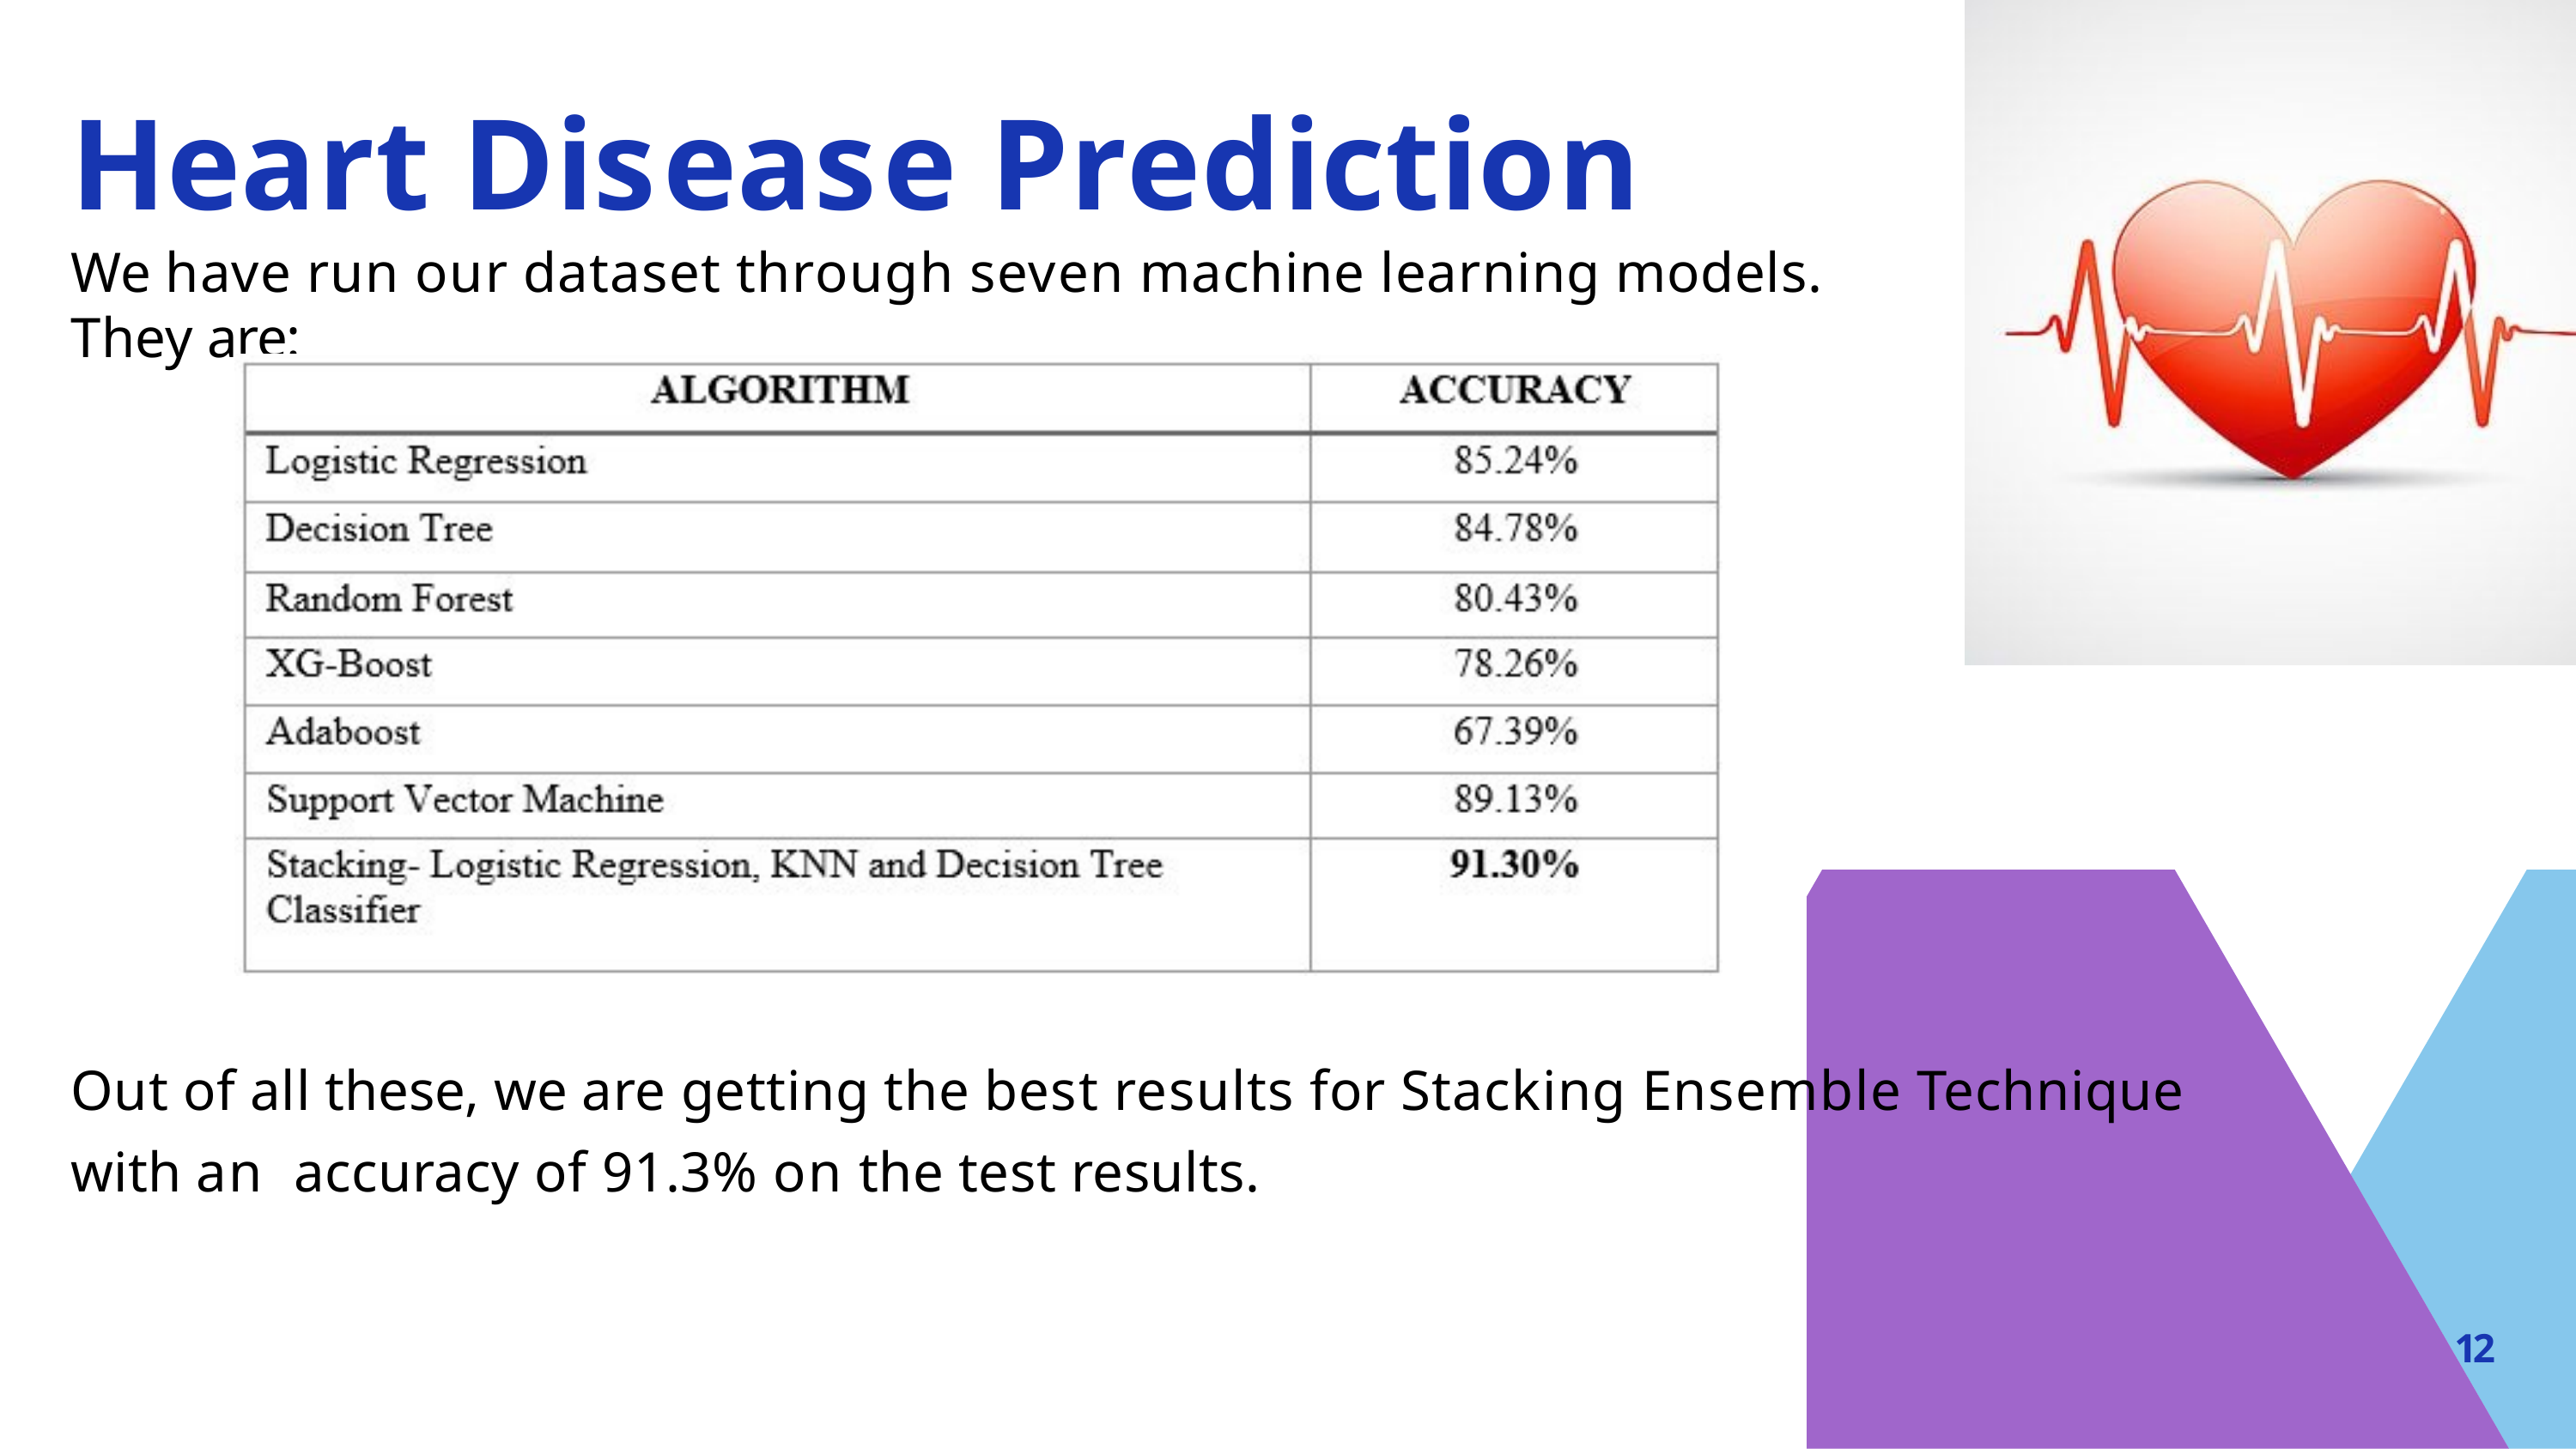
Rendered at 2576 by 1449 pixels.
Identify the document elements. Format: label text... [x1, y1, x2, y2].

title Heart Disease Prediction We have run our dataset through seven machine learning models. They are: [69, 82, 1959, 369]
text_box Out of all these, we are getting the best results for Stacking Ensemble Technique with an accuracy of 91.3% on the test results. 12 [69, 1038, 1801, 1371]
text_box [1806, 869, 2576, 1449]
picture [1964, 0, 2576, 666]
picture [234, 353, 1722, 977]
